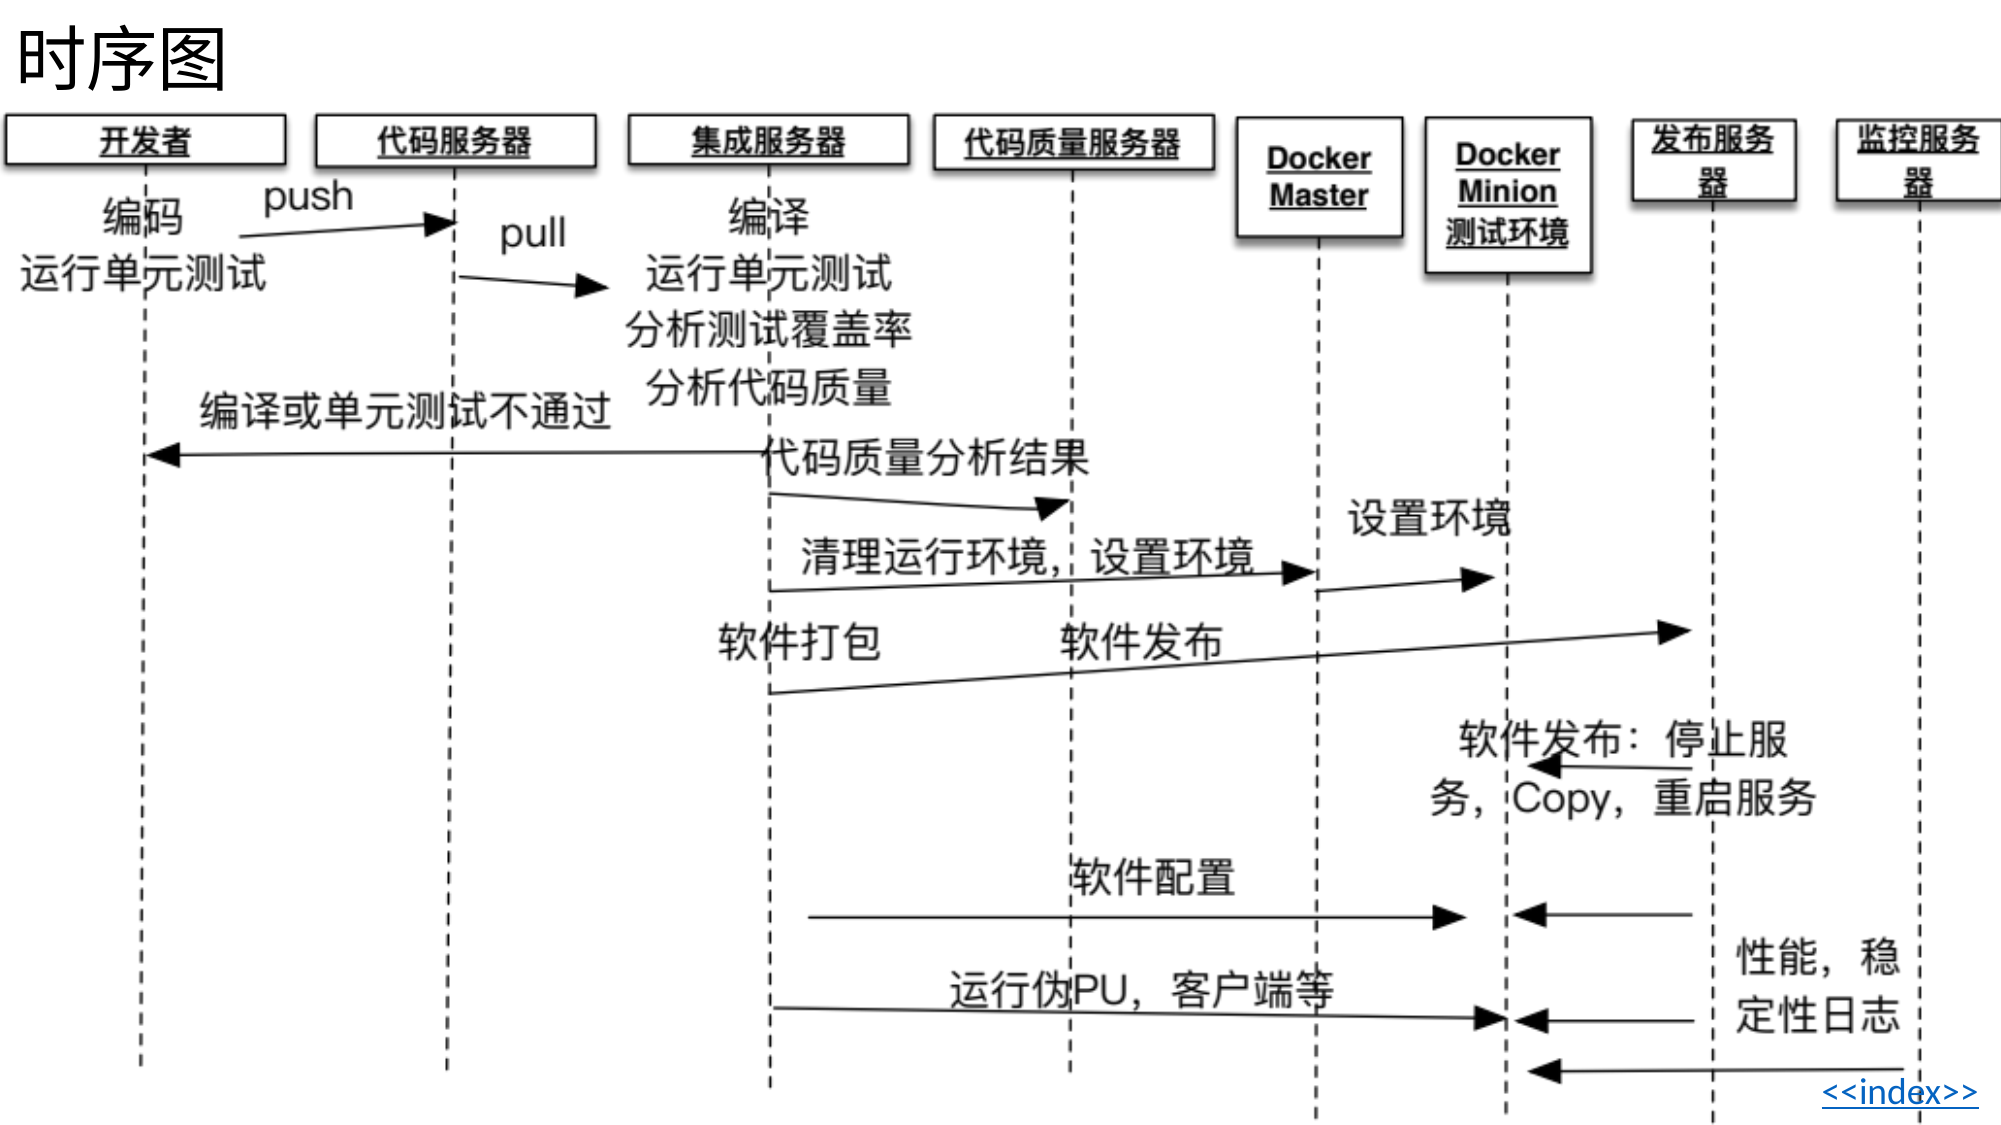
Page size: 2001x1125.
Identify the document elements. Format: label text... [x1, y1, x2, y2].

picture [0, 109, 2000, 1125]
title 时序图 [0, 16, 1725, 109]
